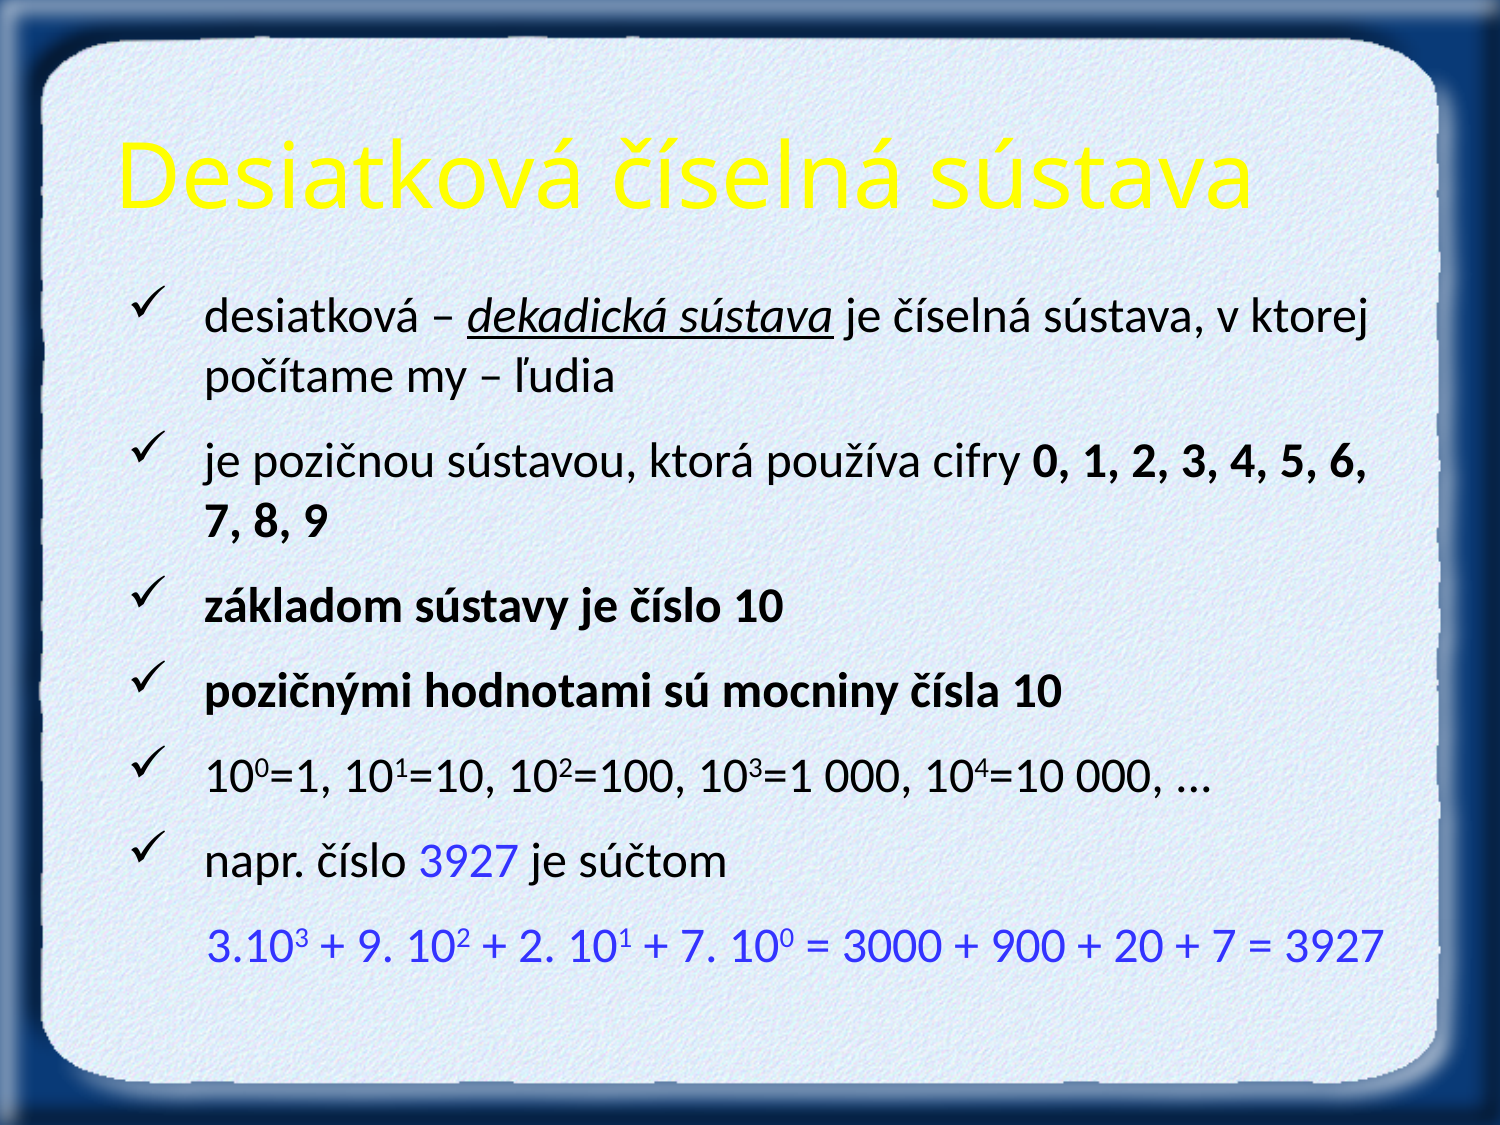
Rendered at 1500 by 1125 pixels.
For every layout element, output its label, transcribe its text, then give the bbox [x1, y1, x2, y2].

picture [0, 0, 1500, 1125]
text_box Desiatková číselná sústava [100, 109, 1436, 235]
text_box desiatková – dekadická sústava je číselná sústava, v ktorej počítame my – ľudia je pozičnou sústavou, ktorá používa cifry 0, 1, 2, 3, 4, 5, 6, 7, 8, 9 základom sústavy je číslo 10 pozičnými hodnotami sú mocniny čísla 10 100=1, 101=10, 102=100, 103=1 000, 104=10 000, ... napr. číslo 3927 je súčtom 3.103 + 9. 102 + 2. 101 + 7. 100 = 3000 + 900 + 20 + 7 = 3927 [112, 274, 1425, 980]
